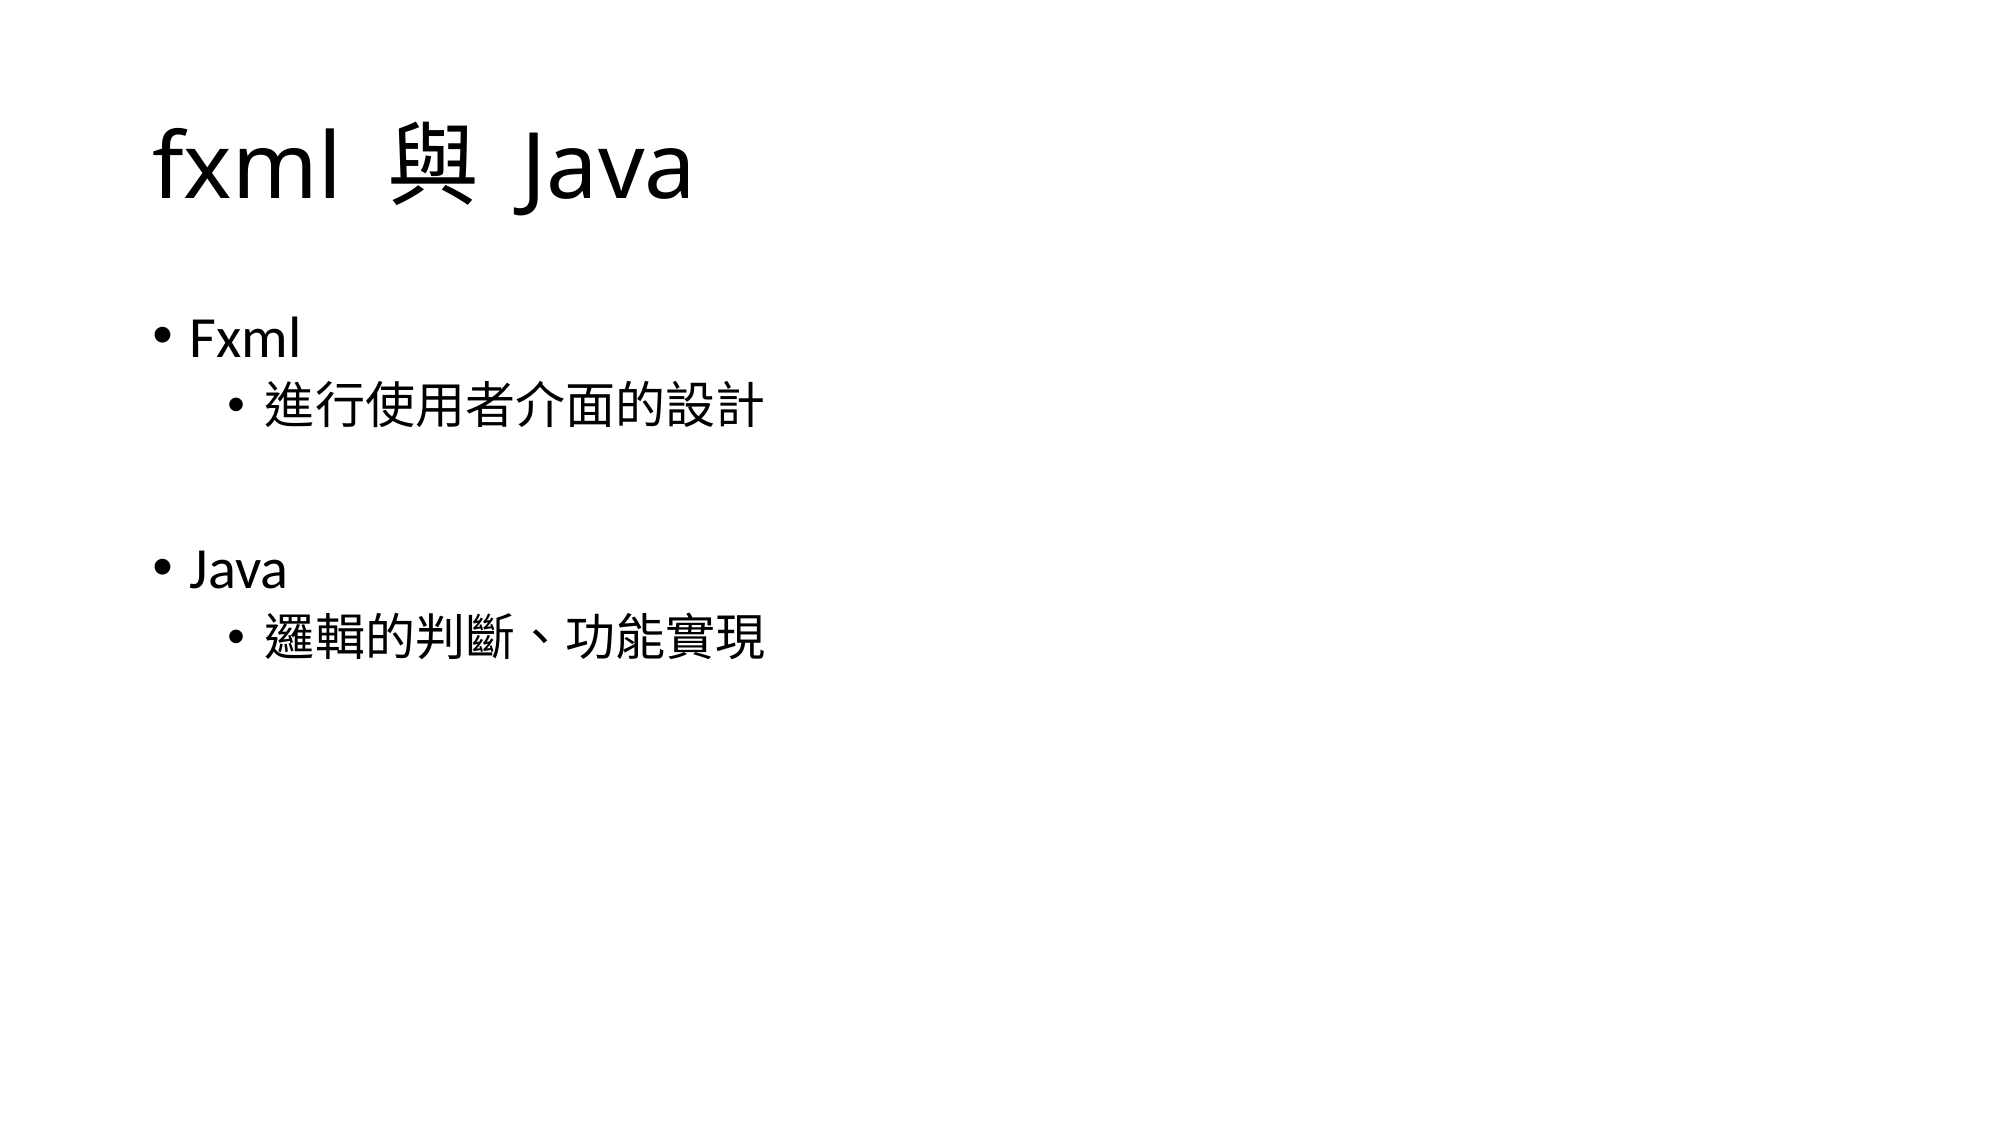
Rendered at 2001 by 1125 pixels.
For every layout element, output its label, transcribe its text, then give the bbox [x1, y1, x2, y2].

title fxml 與 Java [137, 59, 1863, 278]
list Fxml 進行使用者介面的設計 Java 邏輯的判斷、功能實現 [137, 299, 1863, 1014]
